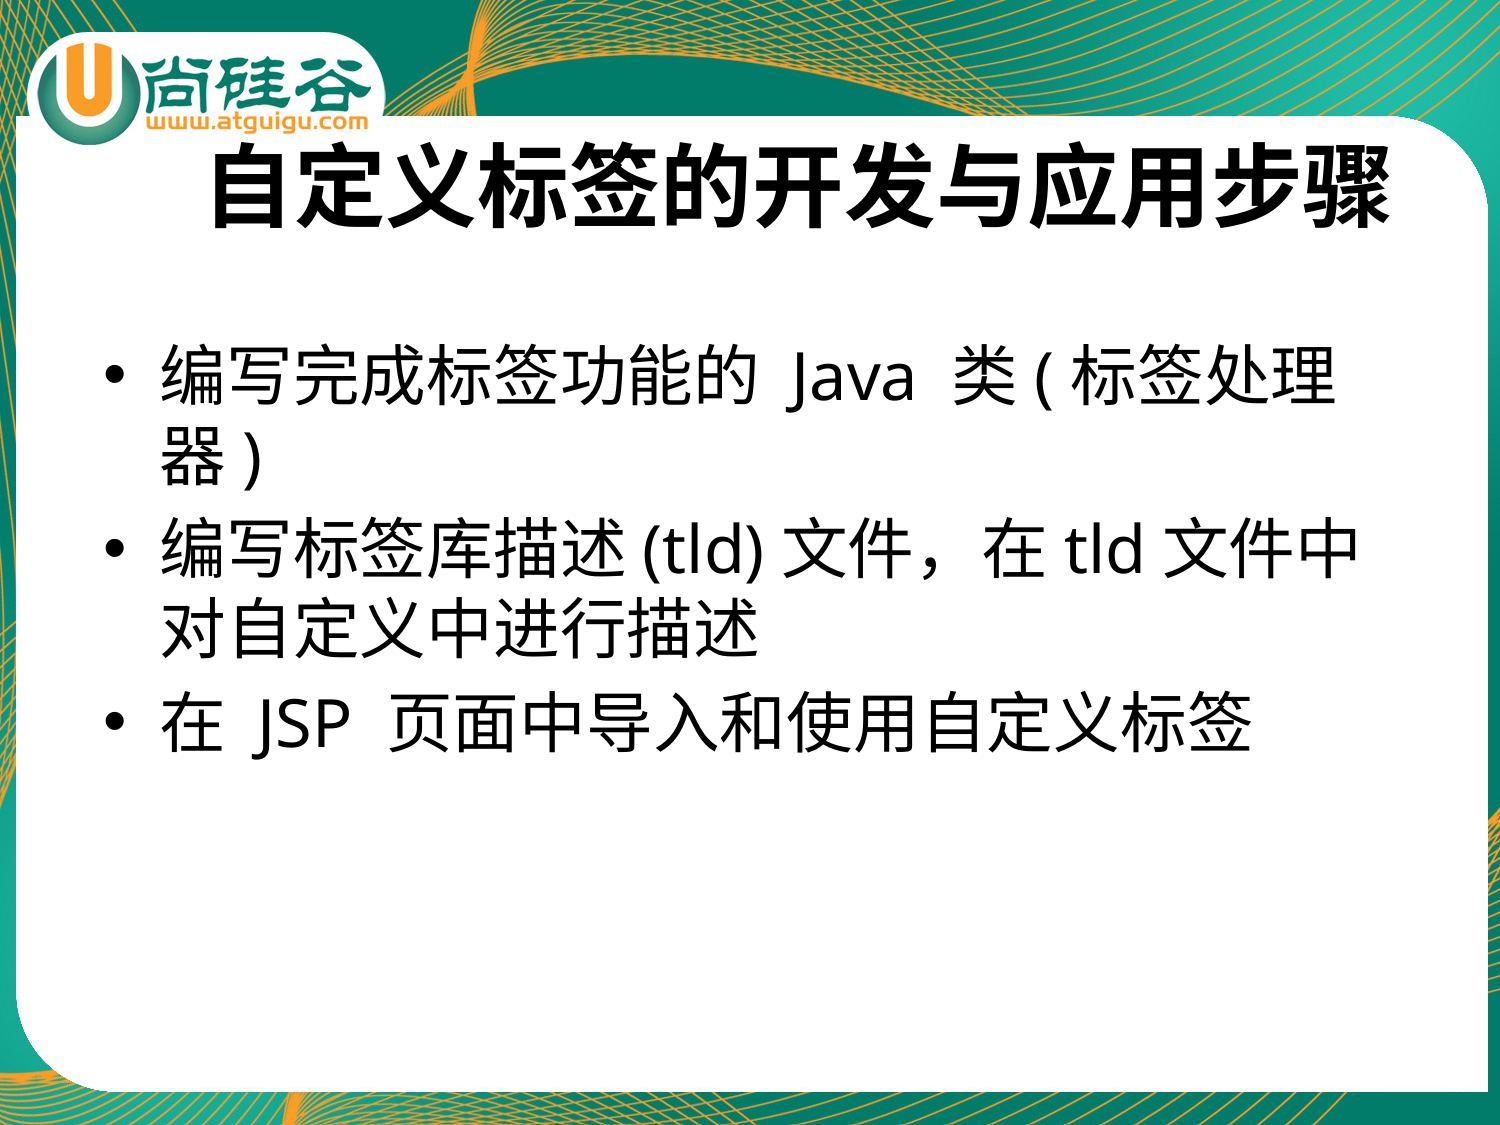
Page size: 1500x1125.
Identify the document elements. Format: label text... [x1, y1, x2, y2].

list 编写完成标签功能的 Java 类(标签处理器) 编写标签库描述(tld)文件，在tld文件中对自定义中进行描述 在 JSP 页面中导入和使用自定义标签 [88, 326, 1413, 729]
picture [0, 0, 1500, 1125]
title 自定义标签的开发与应用步骤 [123, 113, 1474, 255]
